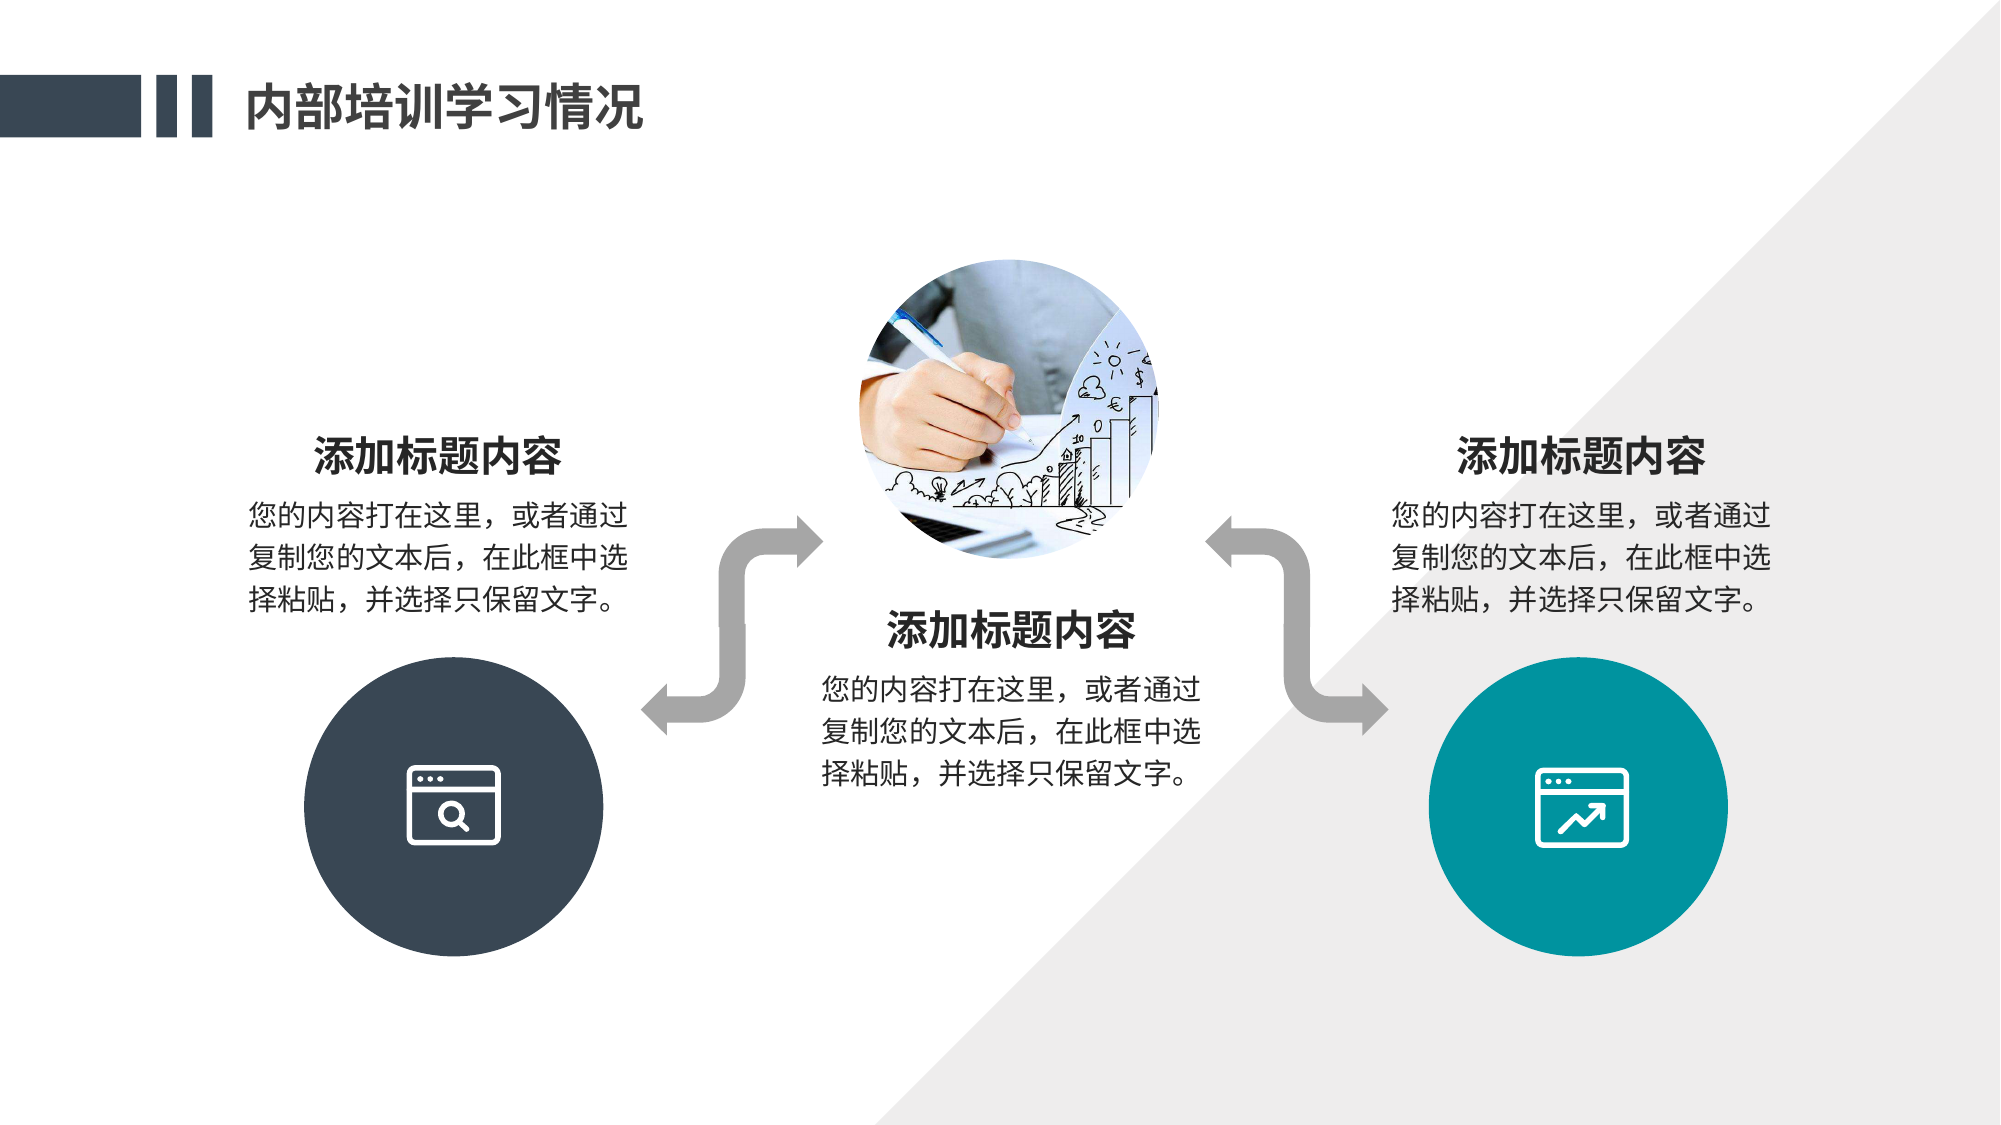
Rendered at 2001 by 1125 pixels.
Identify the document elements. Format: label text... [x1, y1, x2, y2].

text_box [1535, 767, 1630, 848]
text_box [406, 765, 501, 846]
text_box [0, 74, 213, 138]
text_box 您的内容打在这里，或者通过复制您的文本后，在此框中选择粘贴，并选择只保留文字。 [231, 483, 646, 624]
text_box 您的内容打在这里，或者通过复制您的文本后，在此框中选择粘贴，并选择只保留文字。 [804, 662, 1219, 798]
text_box 添加标题内容 [1388, 412, 1776, 488]
text_box 内部培训学习情况 [229, 68, 660, 144]
text_box [1427, 656, 1729, 958]
text_box [303, 656, 605, 958]
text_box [1205, 515, 1389, 736]
text_box 添加标题内容 [824, 586, 1205, 662]
text_box 您的内容打在这里，或者通过复制您的文本后，在此框中选择粘贴，并选择只保留文字。 [1374, 483, 1790, 624]
text_box [858, 258, 1160, 560]
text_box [640, 515, 824, 736]
text_box 添加标题内容 [244, 412, 632, 488]
